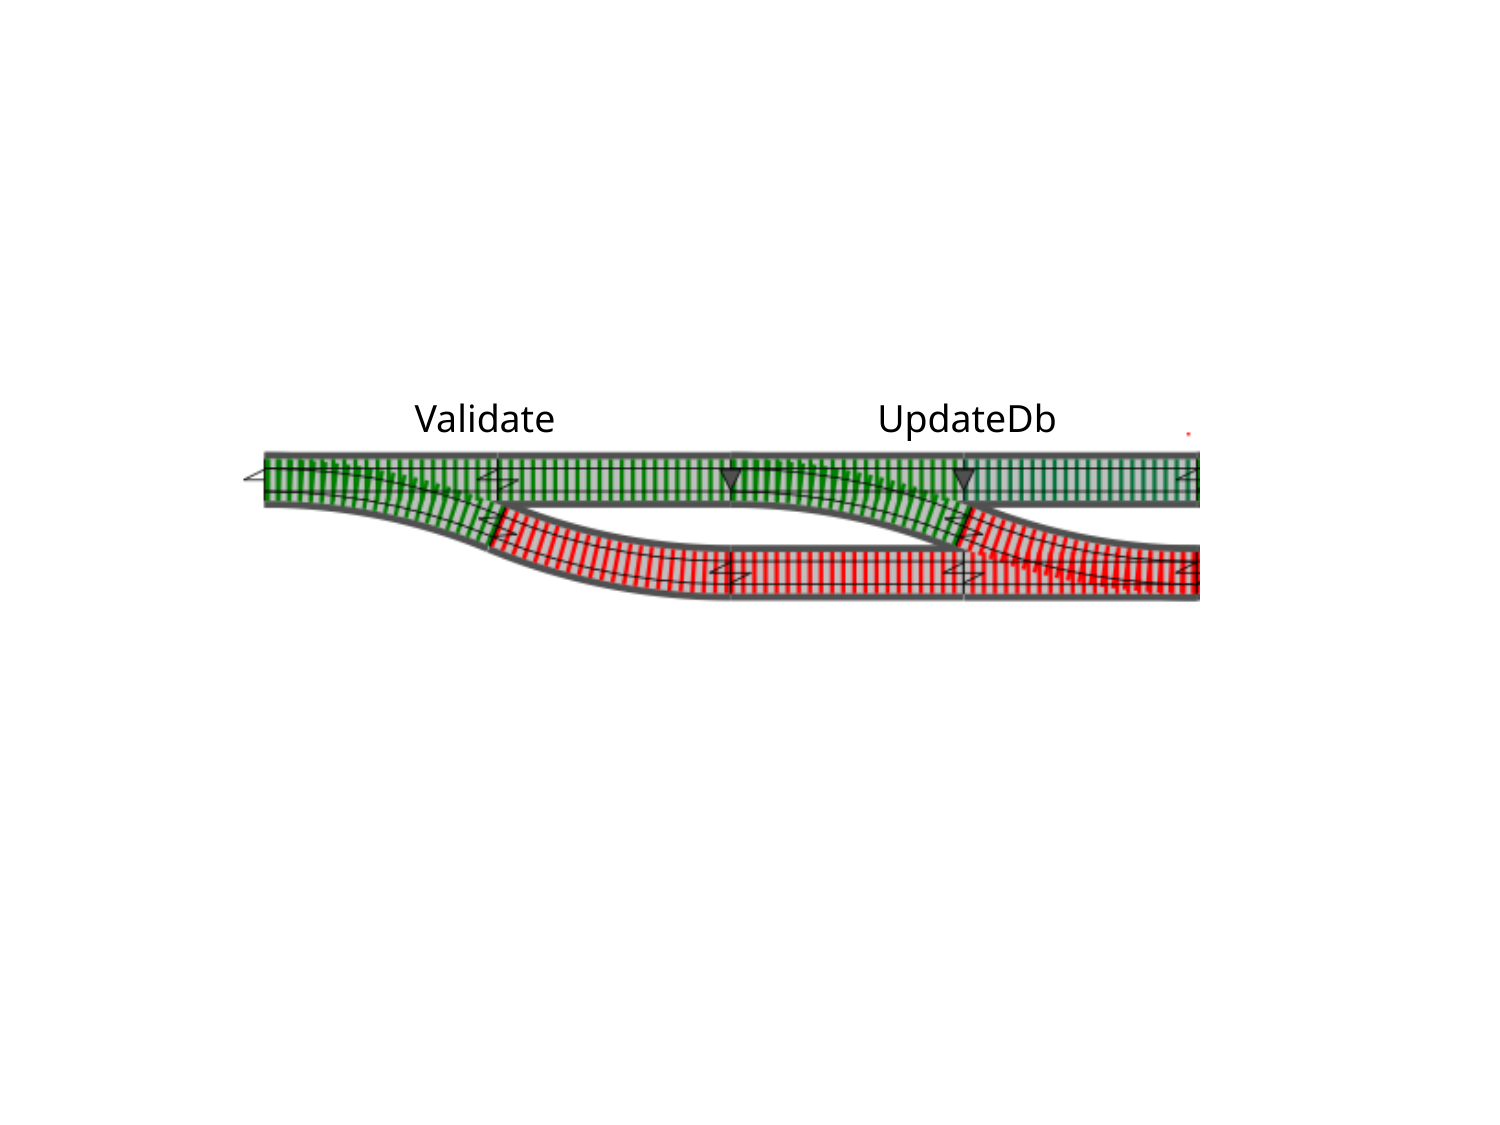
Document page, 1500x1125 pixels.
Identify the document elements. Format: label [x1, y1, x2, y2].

picture [187, 387, 1201, 649]
